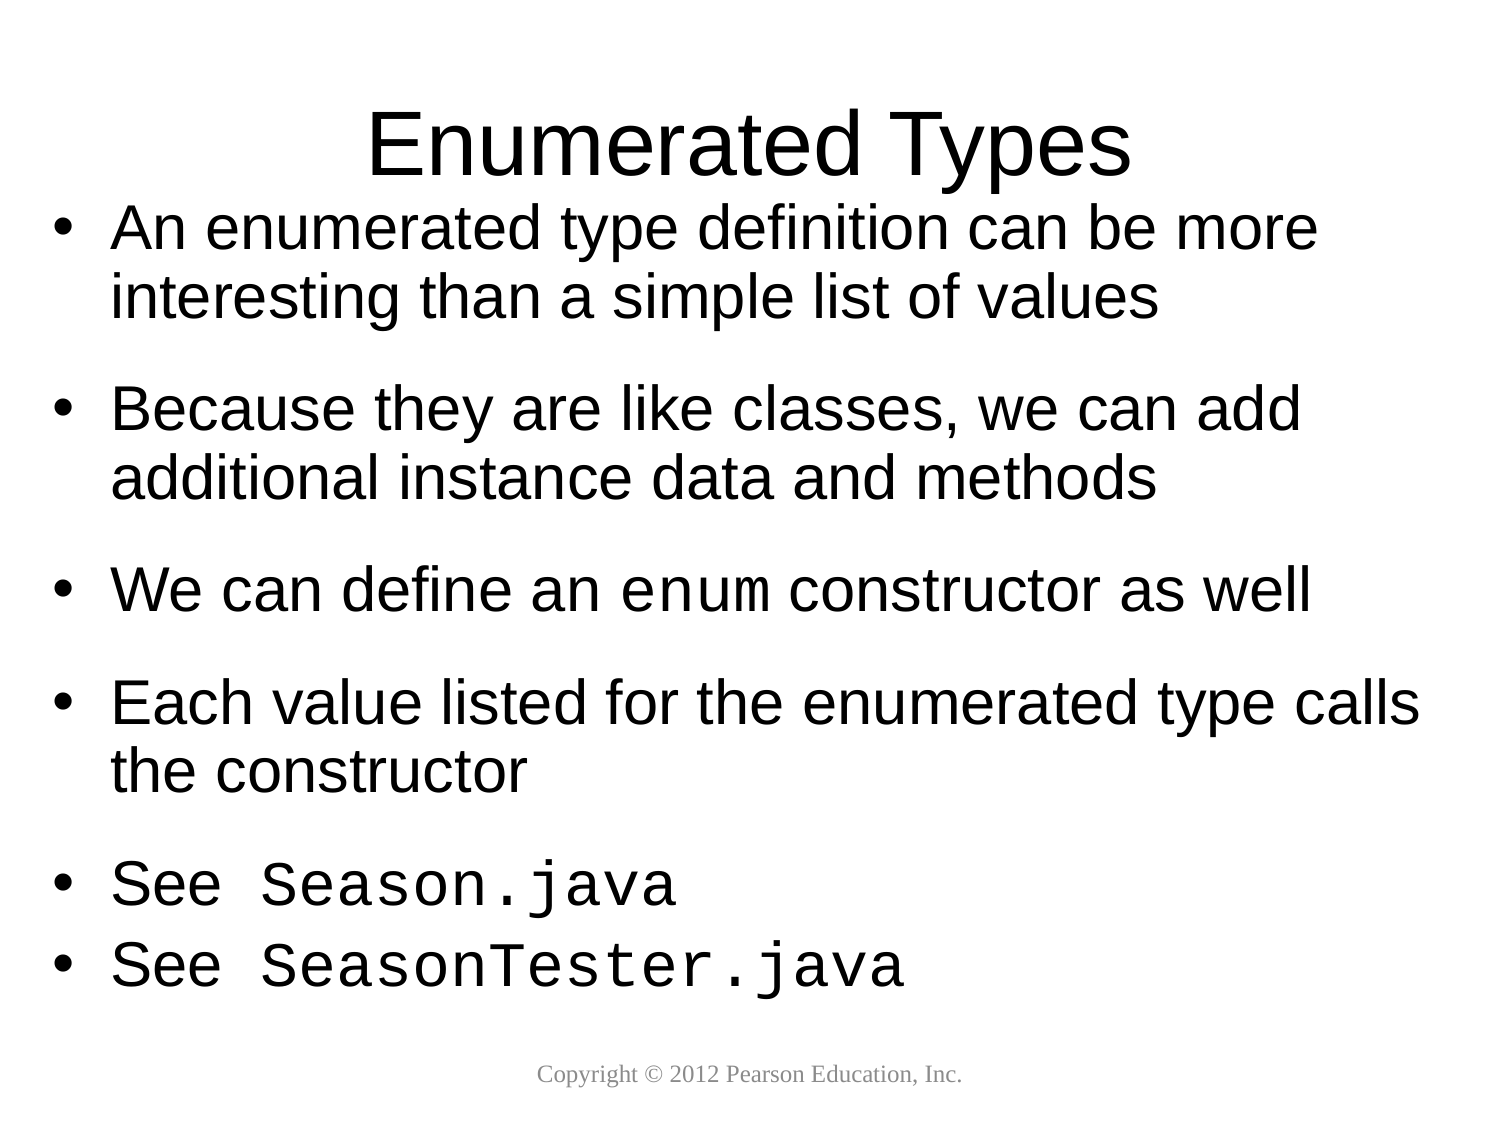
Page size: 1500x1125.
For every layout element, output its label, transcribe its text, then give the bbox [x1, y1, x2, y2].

footer Copyright © 2012 Pearson Education, Inc. [512, 1042, 988, 1103]
title Enumerated Types [75, 45, 1425, 187]
list An enumerated type definition can be more interesting than a simple list of values Because they are like classes, we can add additional instance data and methods We can define an enum constructor as well Each value listed for the enumerated type calls the constructor See Season.java See SeasonTester.java [37, 187, 1463, 1013]
